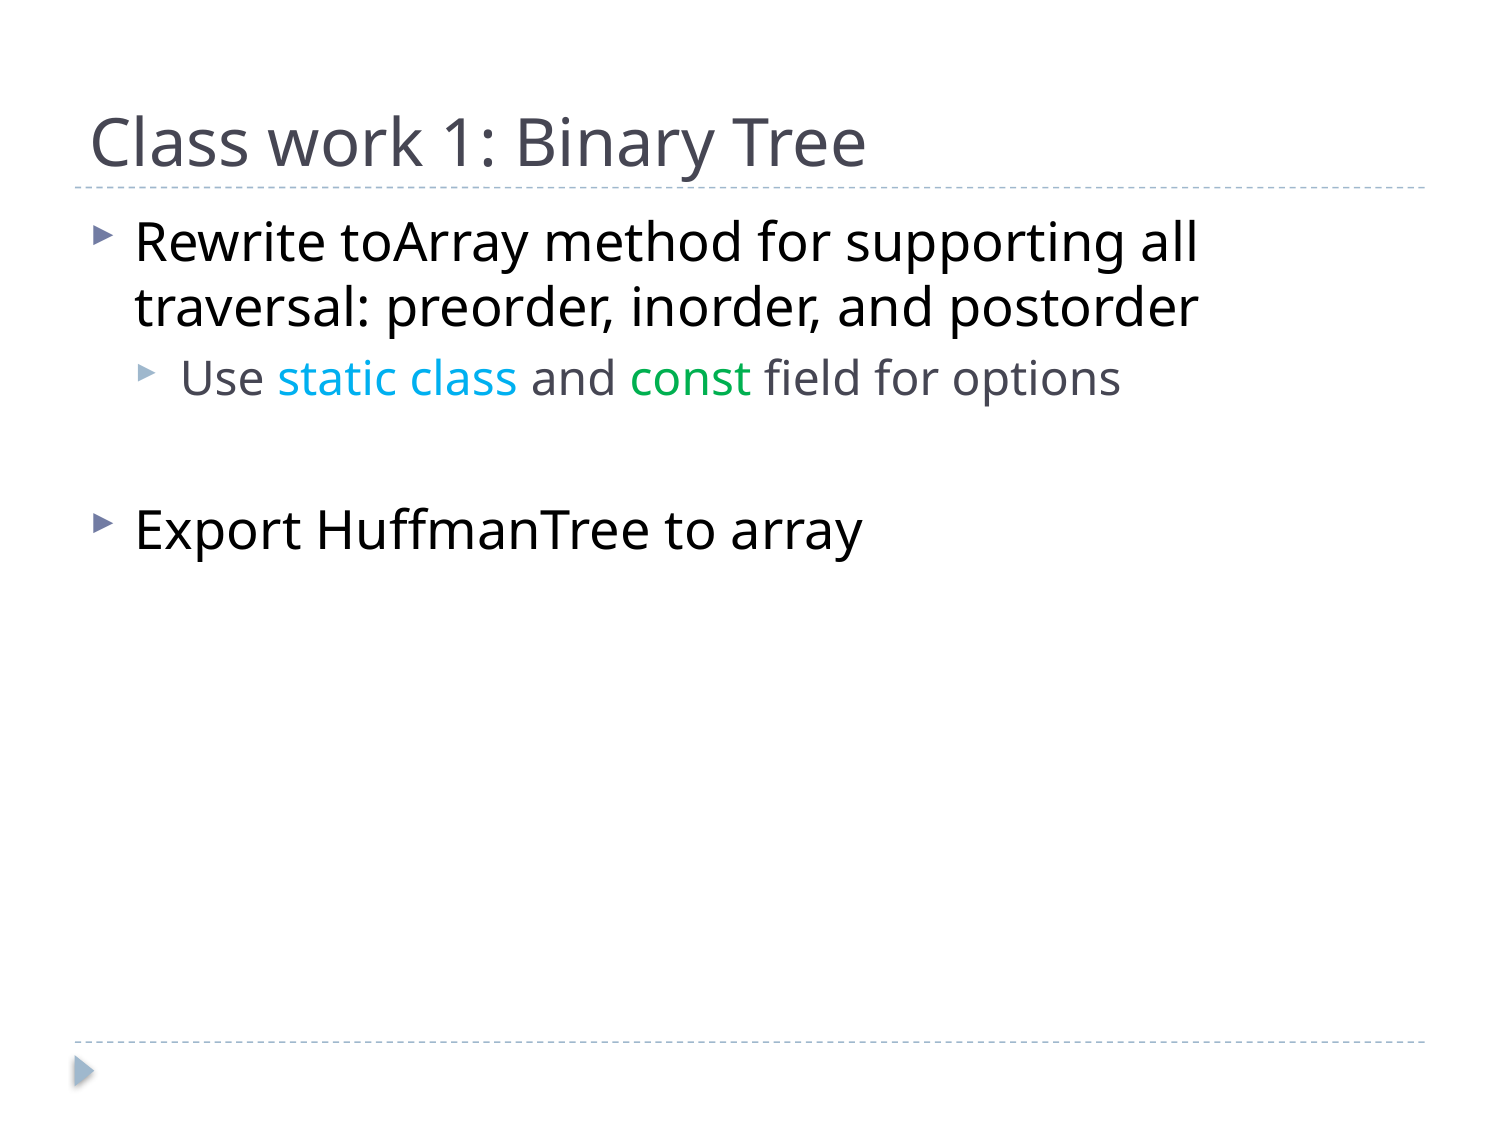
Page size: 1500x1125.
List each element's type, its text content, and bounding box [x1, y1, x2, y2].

list Rewrite toArray method for supporting all traversal: preorder, inorder, and postorder Use static class and const field for options Export HuffmanTree to array [75, 200, 1425, 1010]
title Class work 1: Binary Tree [75, 24, 1425, 188]
